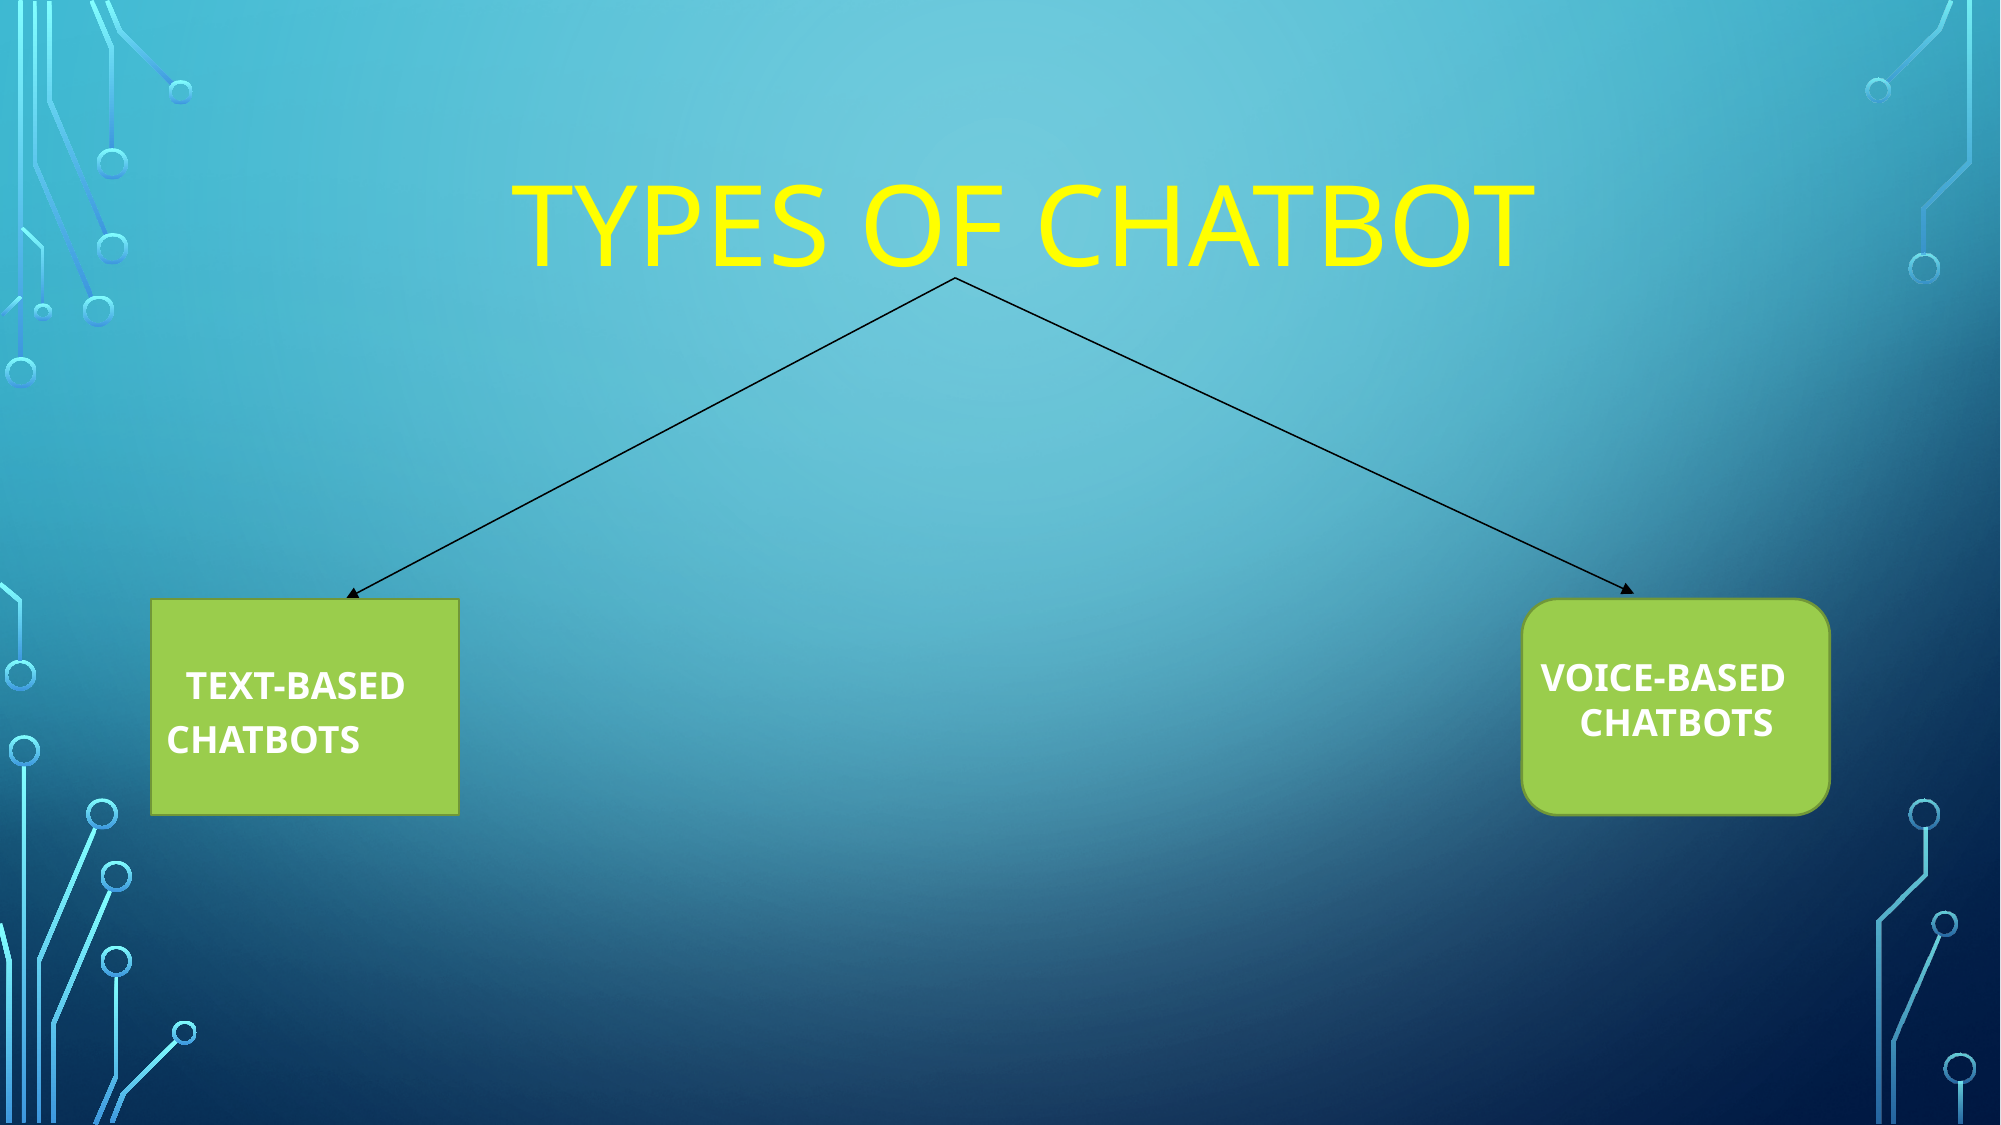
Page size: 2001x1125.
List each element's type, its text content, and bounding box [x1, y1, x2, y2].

text_box VOICE-BASED CHATBOTS [1525, 646, 1830, 752]
list TEXT-BASED CHATBOTS [150, 598, 460, 816]
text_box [345, 277, 956, 600]
text_box [1520, 597, 1832, 817]
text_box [956, 277, 1635, 594]
text_box TYPES OF CHATBOT [496, 146, 1551, 277]
